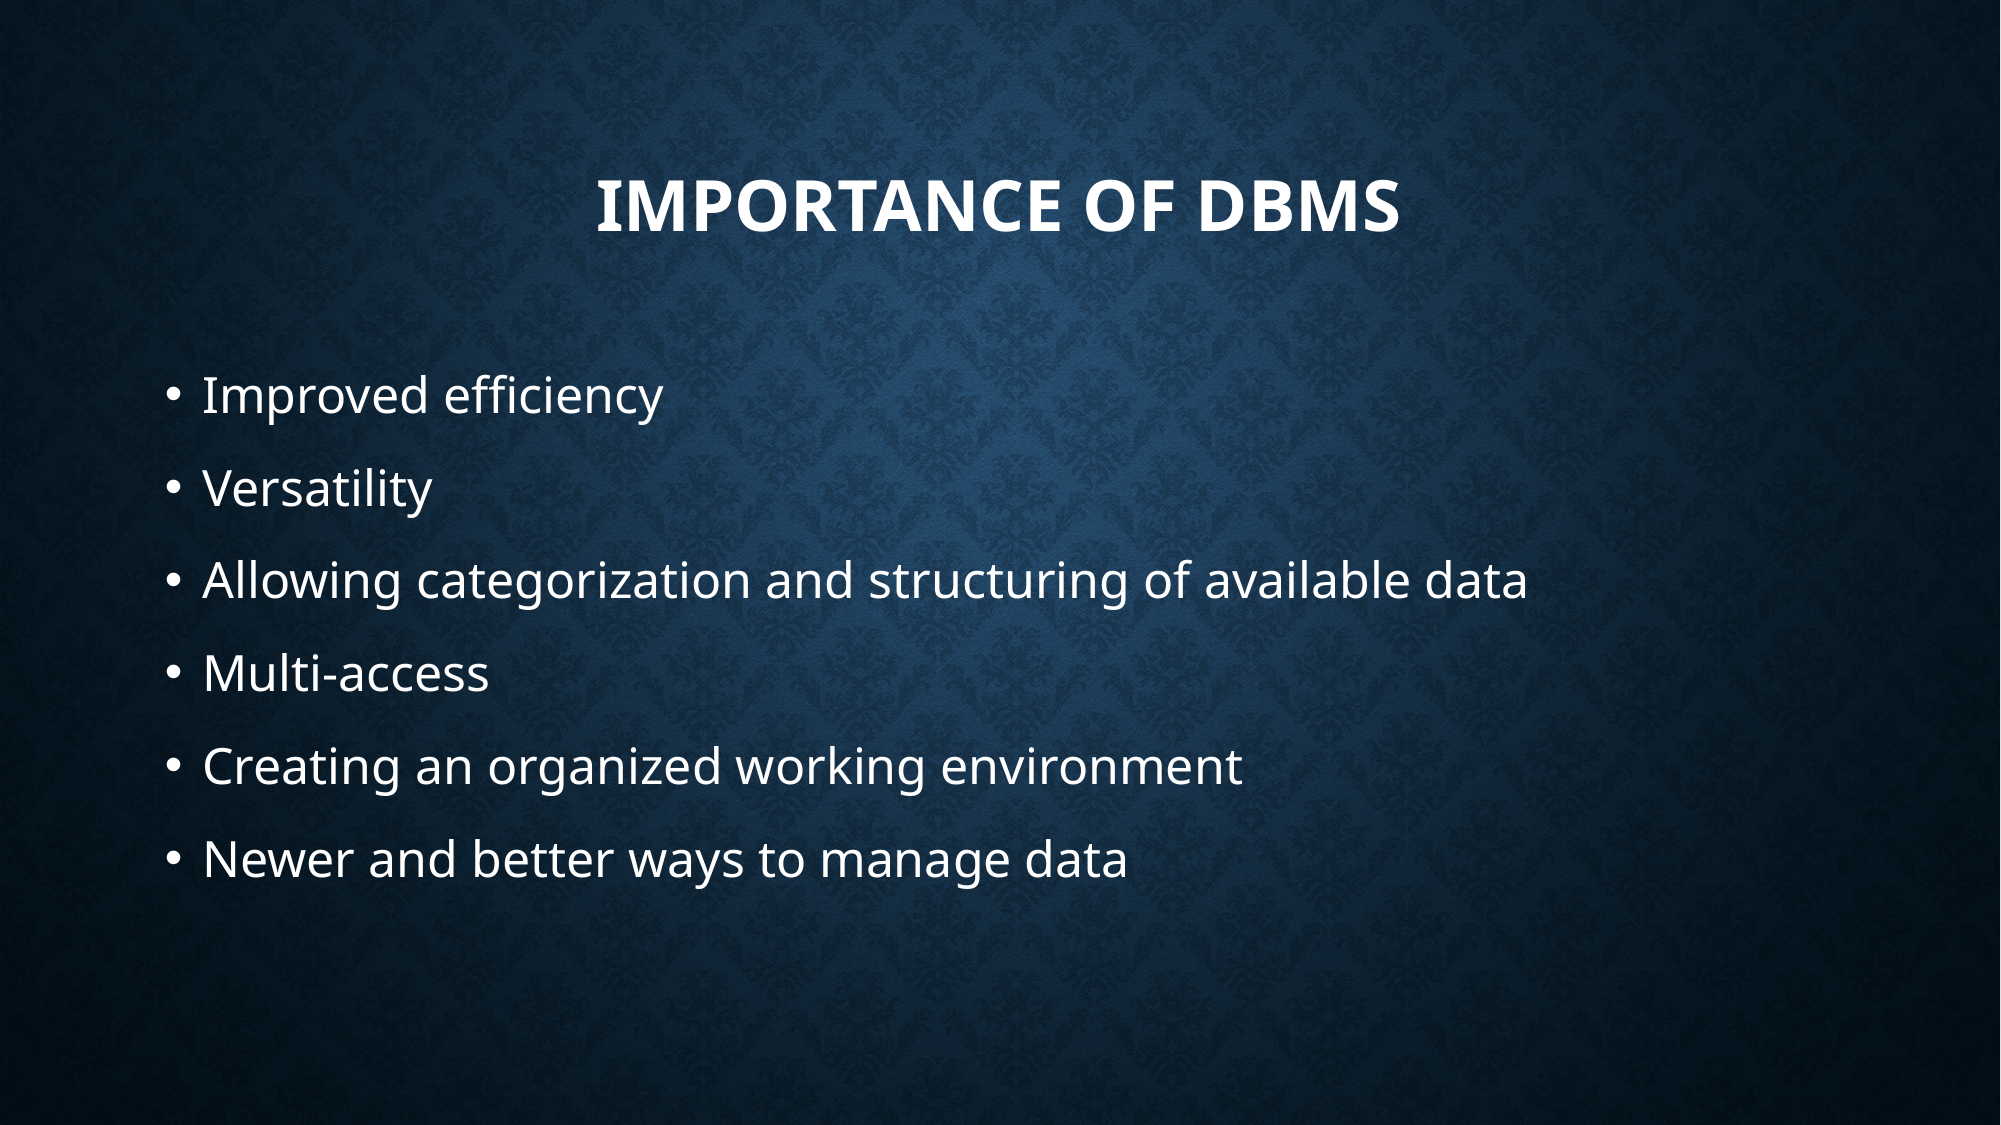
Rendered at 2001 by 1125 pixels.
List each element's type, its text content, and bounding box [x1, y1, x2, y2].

title Importance of dbms [149, 99, 1849, 318]
list Improved efficiency Versatility Allowing categorization and structuring of available data Multi-access Creating an organized working environment Newer and better ways to manage data [149, 343, 1849, 950]
